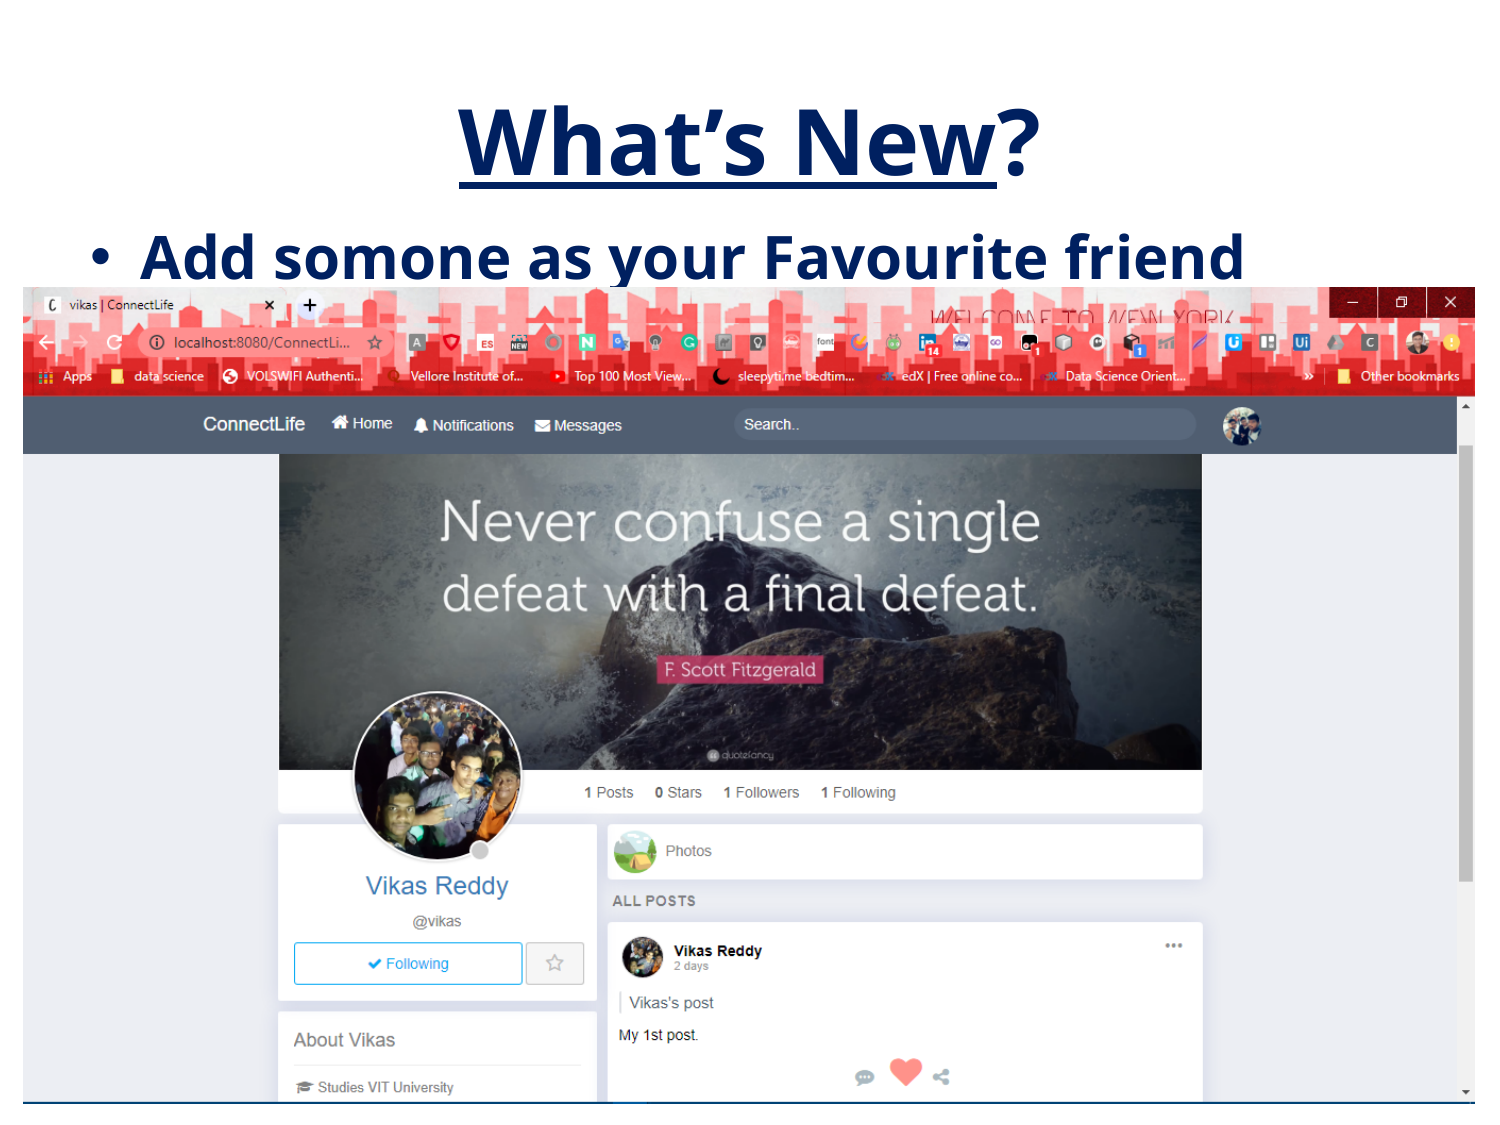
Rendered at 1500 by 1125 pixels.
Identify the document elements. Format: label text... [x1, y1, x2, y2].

picture [23, 287, 1476, 1104]
title What’s New? [75, 45, 1425, 212]
list Add somone as your Favourite friend [75, 212, 1425, 285]
